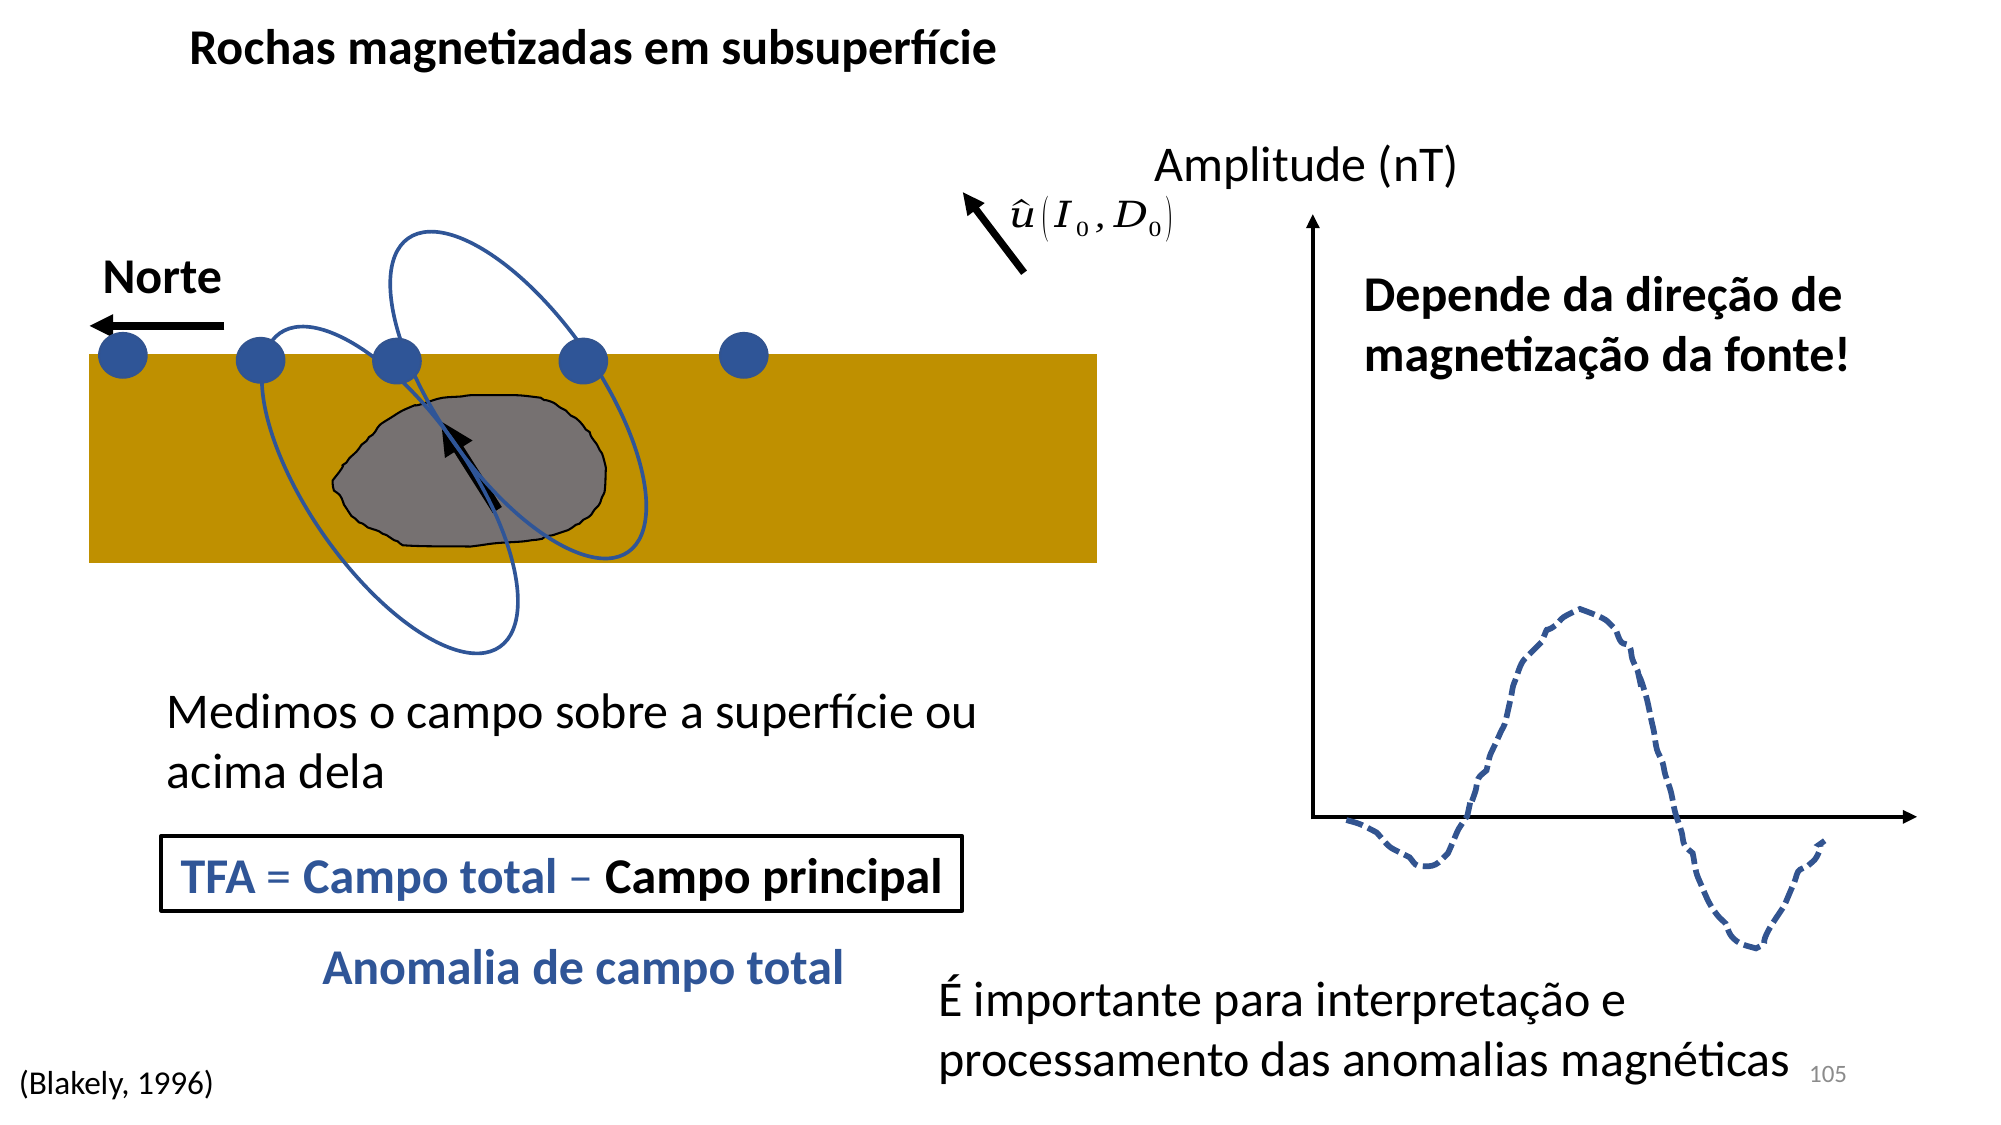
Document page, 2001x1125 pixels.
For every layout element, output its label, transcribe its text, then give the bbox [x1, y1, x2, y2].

text_box Depende da direção de magnetização da fonte! [1349, 254, 1871, 389]
text_box [235, 336, 286, 384]
slide_number 105 [1412, 1042, 1863, 1103]
text_box [496, 499, 546, 544]
text_box TFA = Campo total – Campo principal [161, 836, 963, 911]
text_box [558, 337, 609, 385]
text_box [441, 421, 498, 510]
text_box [962, 192, 1024, 273]
text_box [98, 331, 148, 379]
text_box [260, 325, 519, 655]
text_box [407, 379, 425, 401]
text_box [718, 331, 769, 379]
text_box [372, 337, 422, 385]
text_box [389, 230, 648, 560]
text_box [89, 354, 342, 563]
text_box Amplitude (nT) [1139, 124, 1498, 200]
text_box [509, 354, 1097, 563]
text_box [1346, 817, 1826, 950]
text_box (Blakely, 1996) [0, 1053, 237, 1109]
text_box [1465, 607, 1678, 816]
text_box Rochas magnetizadas em subsuperfície [174, 7, 1038, 82]
text_box Anomalia de campo total [262, 927, 905, 1003]
text_box Norte [87, 236, 262, 312]
text_box Medimos o campo sobre a superfície ou acima dela [152, 670, 1015, 806]
text_box É importante para interpretação e processamento das anomalias magnéticas [923, 959, 1863, 1094]
